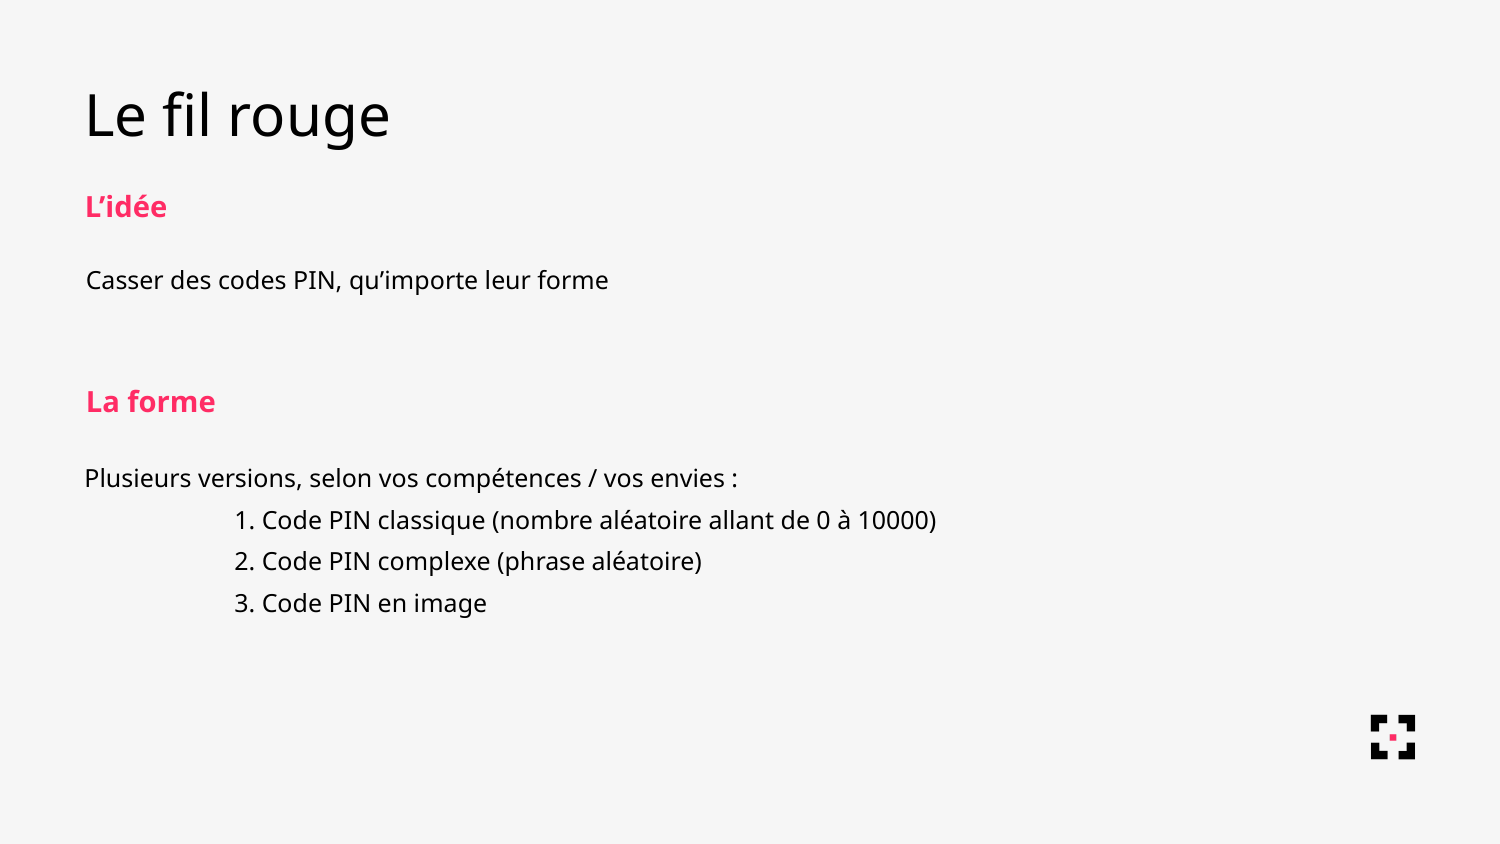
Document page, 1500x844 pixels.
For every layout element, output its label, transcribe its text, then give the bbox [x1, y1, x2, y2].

text_box La forme [85, 369, 376, 419]
text_box [1370, 714, 1416, 760]
text_box L’idée [85, 174, 376, 224]
text_box Le fil rouge [84, 49, 1464, 148]
text_box Plusieurs versions, selon vos compétences / vos envies : 1. Code PIN classique (nombre aléatoire allant de 0 à 10000) 2. Code PIN complexe (phrase aléatoire) 3. Code PIN en image [84, 451, 1099, 618]
text_box Casser des codes PIN, qu’importe leur forme [85, 252, 684, 295]
